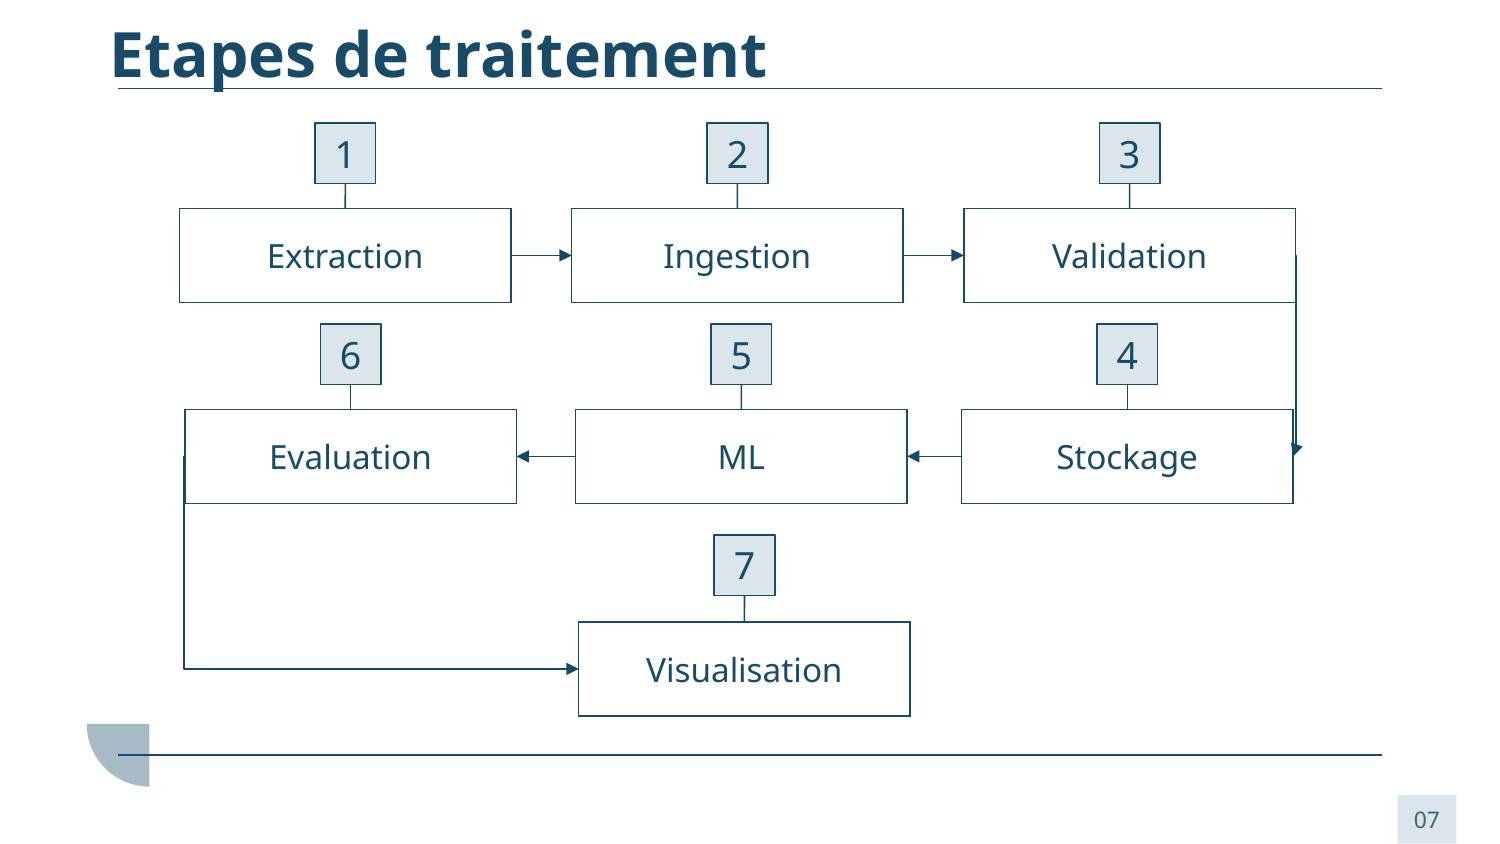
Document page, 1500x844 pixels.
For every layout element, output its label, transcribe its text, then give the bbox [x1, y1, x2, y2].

text_box 3 [1099, 122, 1160, 184]
text_box 07 [1397, 794, 1457, 844]
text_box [1292, 255, 1296, 457]
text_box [184, 456, 579, 670]
text_box 4 [1097, 323, 1158, 385]
text_box ML [575, 409, 908, 504]
title Etapes de traitement [94, 0, 1359, 85]
text_box Extraction [179, 208, 511, 303]
text_box 7 [714, 534, 775, 596]
text_box Stockage [961, 409, 1294, 504]
text_box Visualisation [578, 621, 911, 716]
text_box Evaluation [184, 409, 517, 455]
text_box 2 [707, 122, 768, 184]
text_box Ingestion [571, 208, 904, 303]
text_box Validation [963, 208, 1296, 303]
text_box 1 [315, 122, 376, 184]
text_box 5 [711, 323, 772, 385]
text_box 6 [320, 323, 382, 385]
